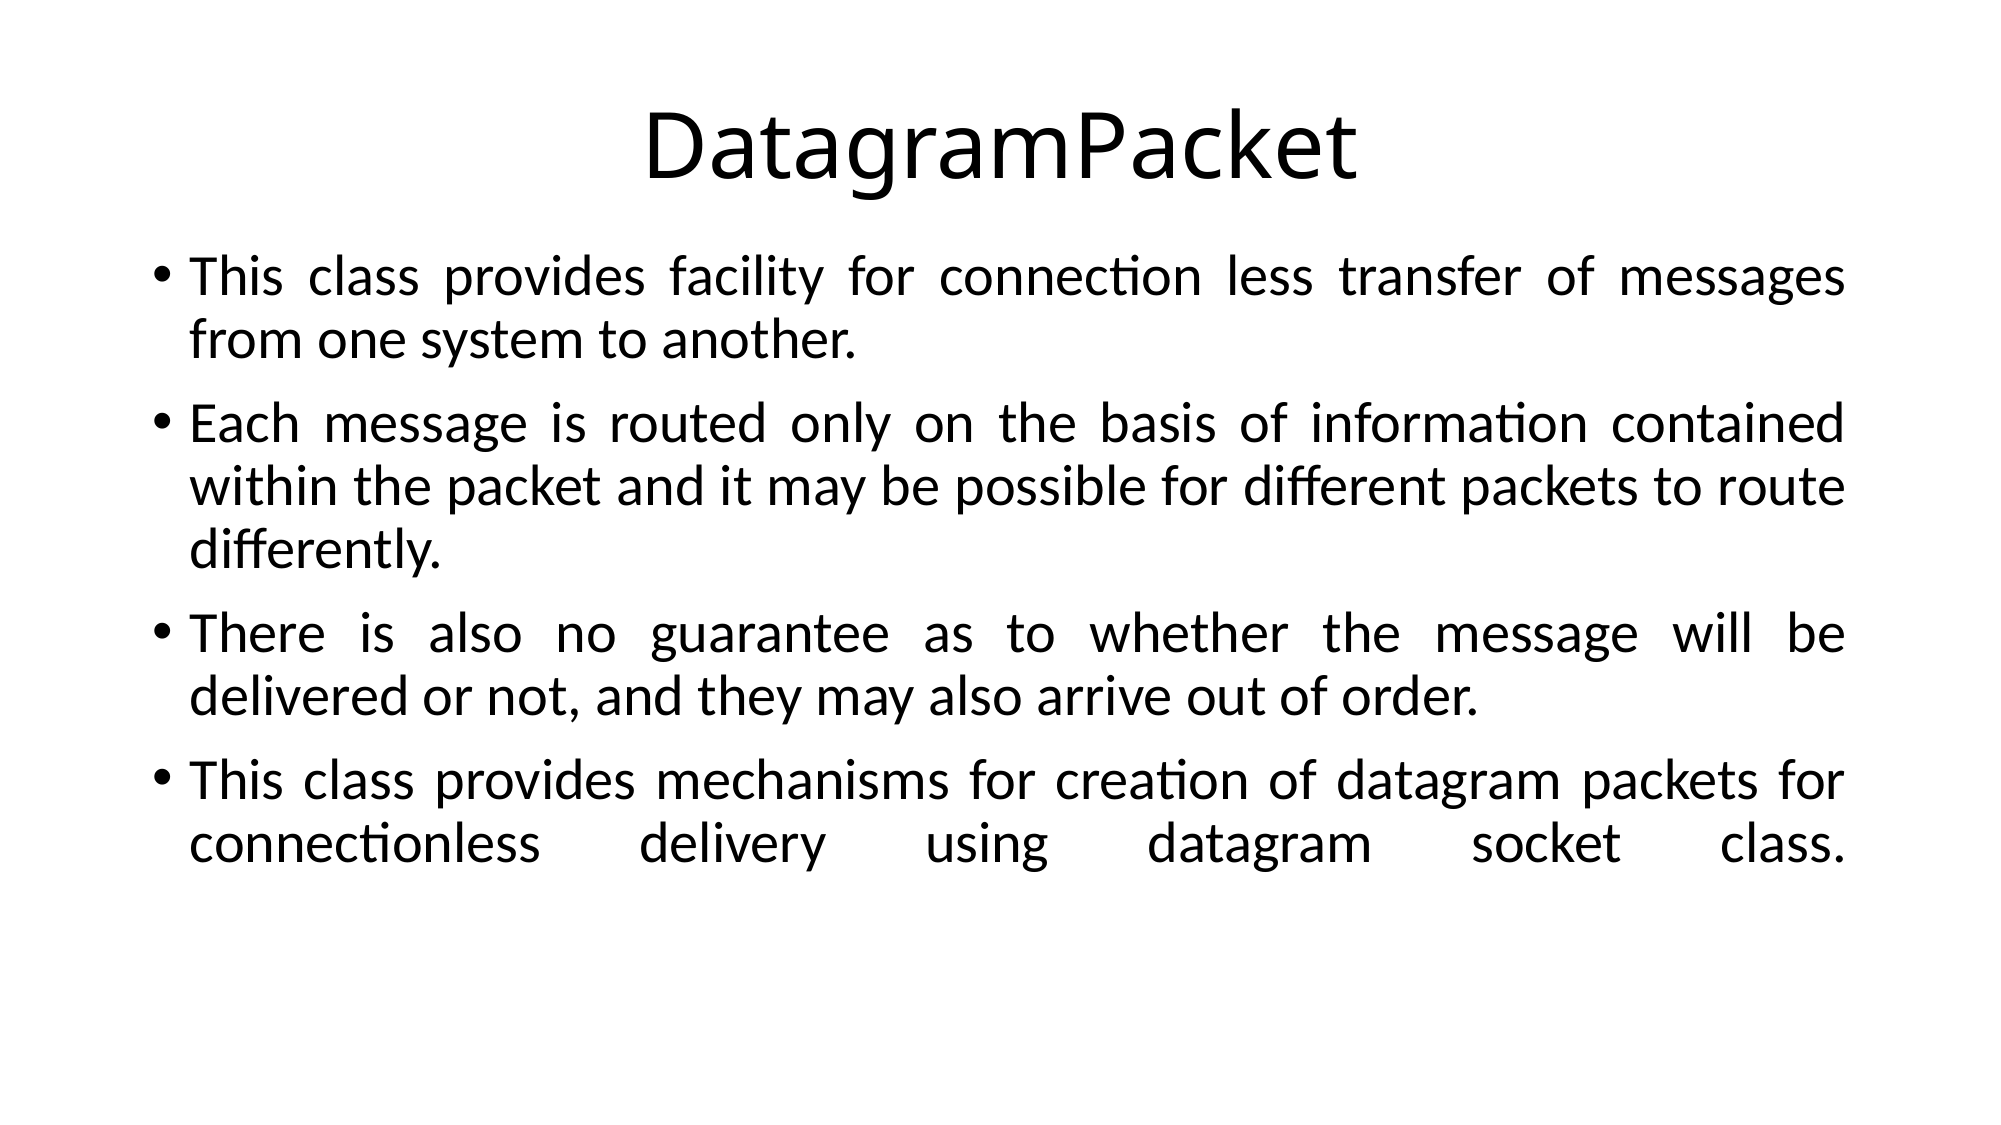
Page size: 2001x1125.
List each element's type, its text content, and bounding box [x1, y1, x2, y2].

title DatagramPacket [137, 59, 1863, 238]
list This class provides facility for connection less transfer of messages from one system to another. Each message is routed only on the basis of information contained within the packet and it may be possible for different packets to route differently. There is also no guarantee as to whether the message will be delivered or not, and they may also arrive out of order. This class provides mechanisms for creation of datagram packets for connectionless delivery using datagram socket class. [137, 238, 1863, 1014]
